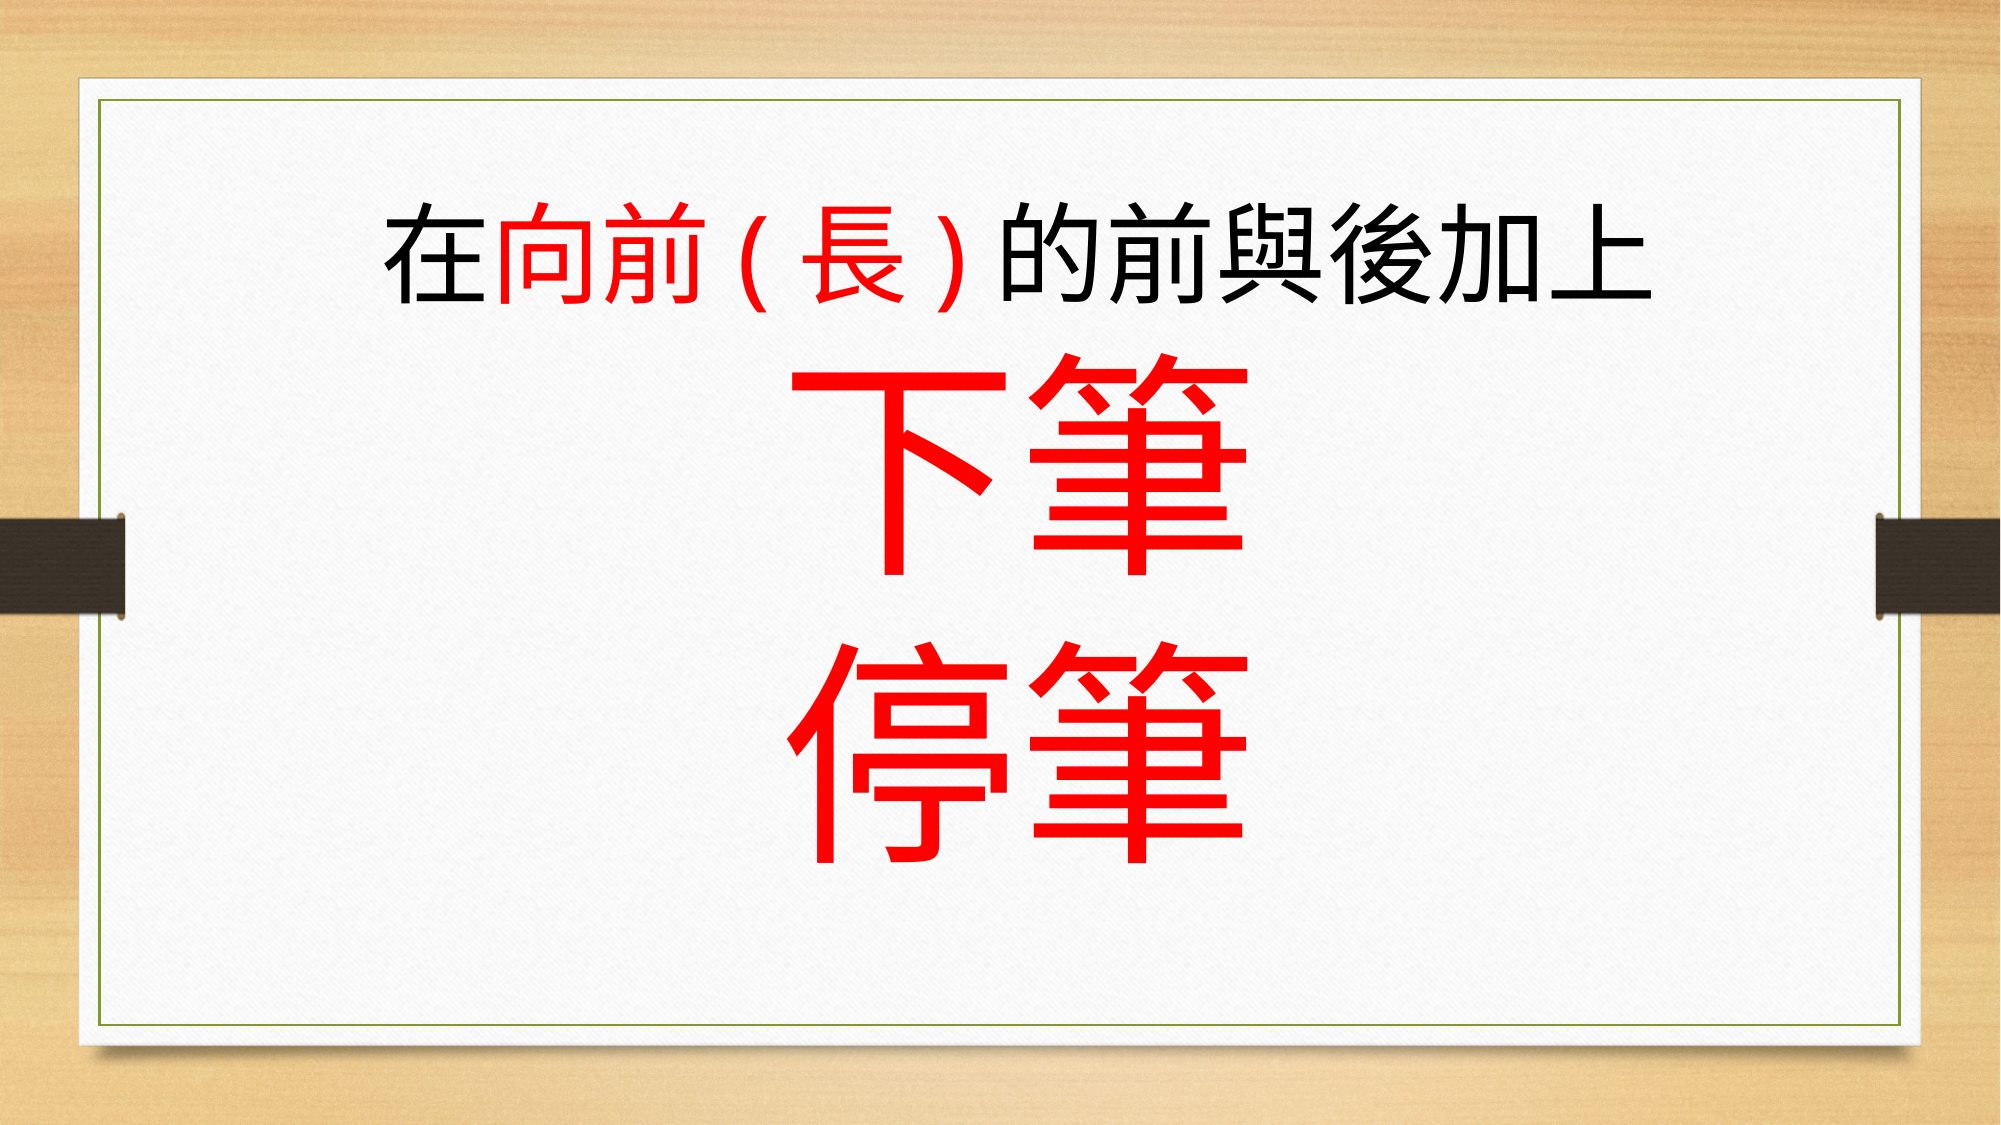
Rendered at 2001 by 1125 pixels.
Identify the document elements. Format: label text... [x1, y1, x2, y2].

picture [0, 0, 2001, 1125]
title 在向前(長)的前與後加上 下筆 停筆 [164, 121, 1874, 956]
